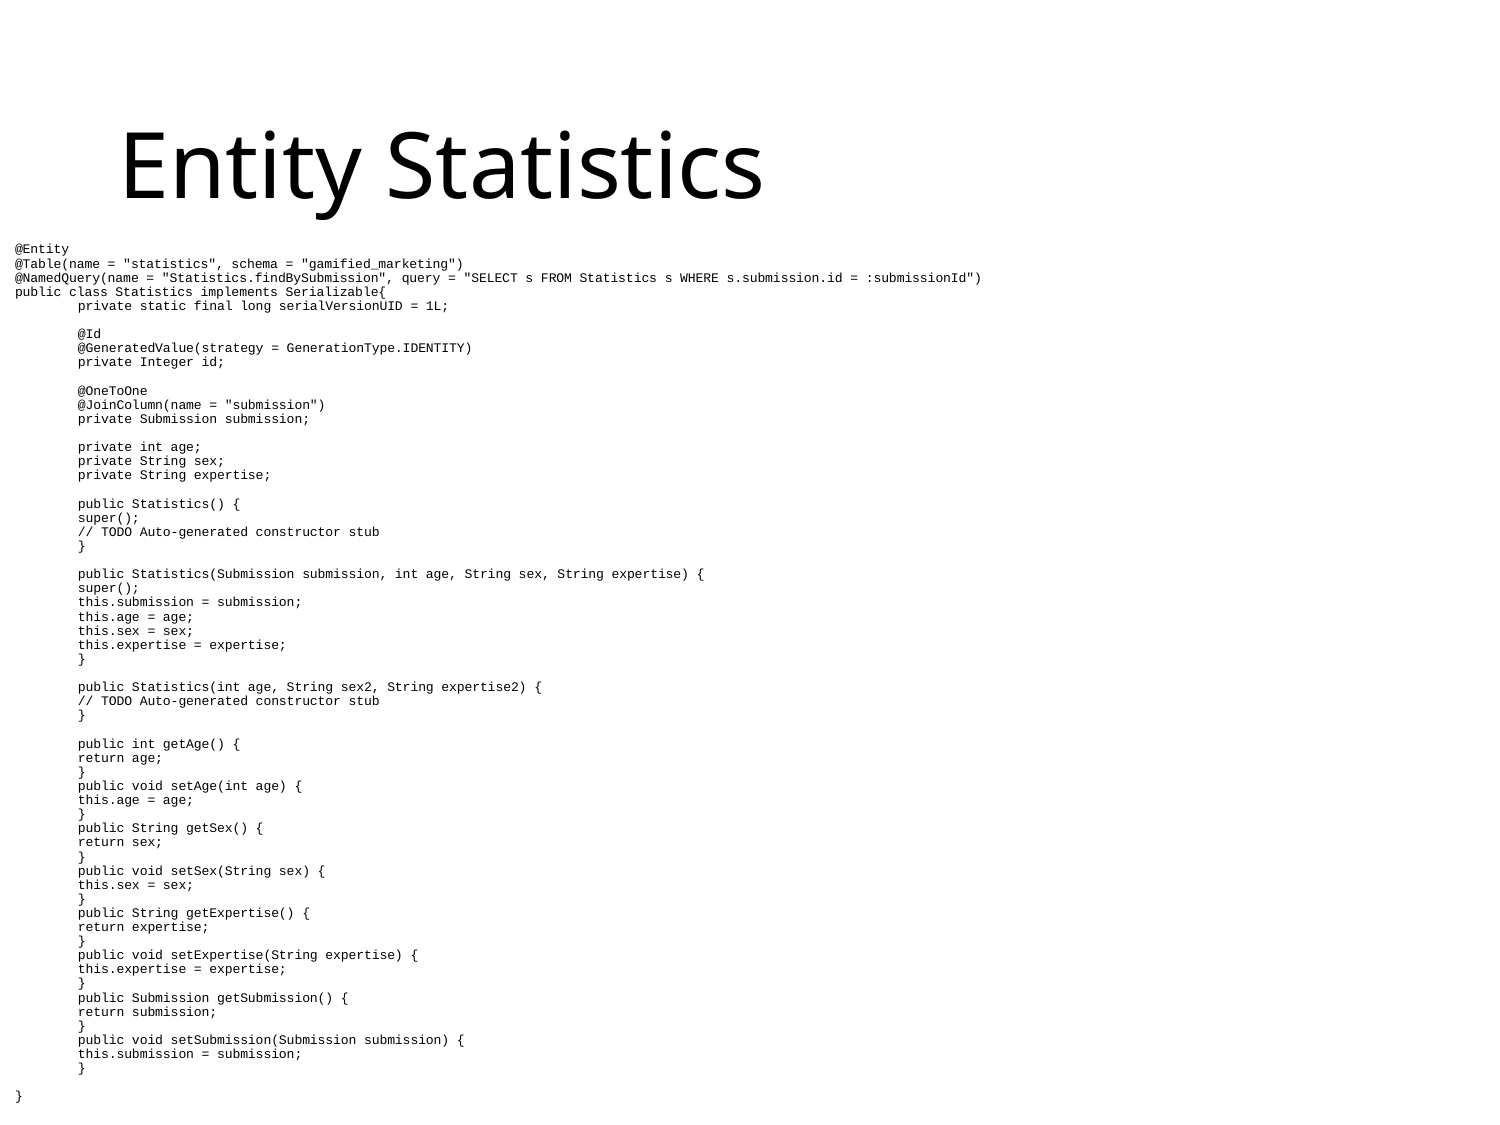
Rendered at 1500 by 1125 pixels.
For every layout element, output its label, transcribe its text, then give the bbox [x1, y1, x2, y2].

list @Entity @Table(name = "statistics", schema = "gamified_marketing") @NamedQuery(name = "Statistics.findBySubmission", query = "SELECT s FROM Statistics s WHERE s.submission.id = :submissionId") public class Statistics implements Serializable{ private static final long serialVersionUID = 1L; @Id @GeneratedValue(strategy = GenerationType.IDENTITY) private Integer id; @OneToOne @JoinColumn(name = "submission") private Submission submission; private int age; private String sex; private String expertise; public Statistics() { super(); // TODO Auto-generated constructor stub } public Statistics(Submission submission, int age, String sex, String expertise) { super(); this.submission = submission; this.age = age; this.sex = sex; this.expertise = expertise; } public Statistics(int age, String sex2, String expertise2) { // TODO Auto-generated constructor stub } public int getAge() { return age; } public void setAge(int age) { this.age = age; } public String getSex() { return sex; } public void setSex(String sex) { this.sex = sex; } public String getExpertise() { return expertise; } public void setExpertise(String expertise) { this.expertise = expertise; } public Submission getSubmission() { return submission; } public void setSubmission(Submission submission) { this.submission = submission; } } [0, 235, 1500, 1112]
title Entity Statistics [103, 59, 1397, 235]
